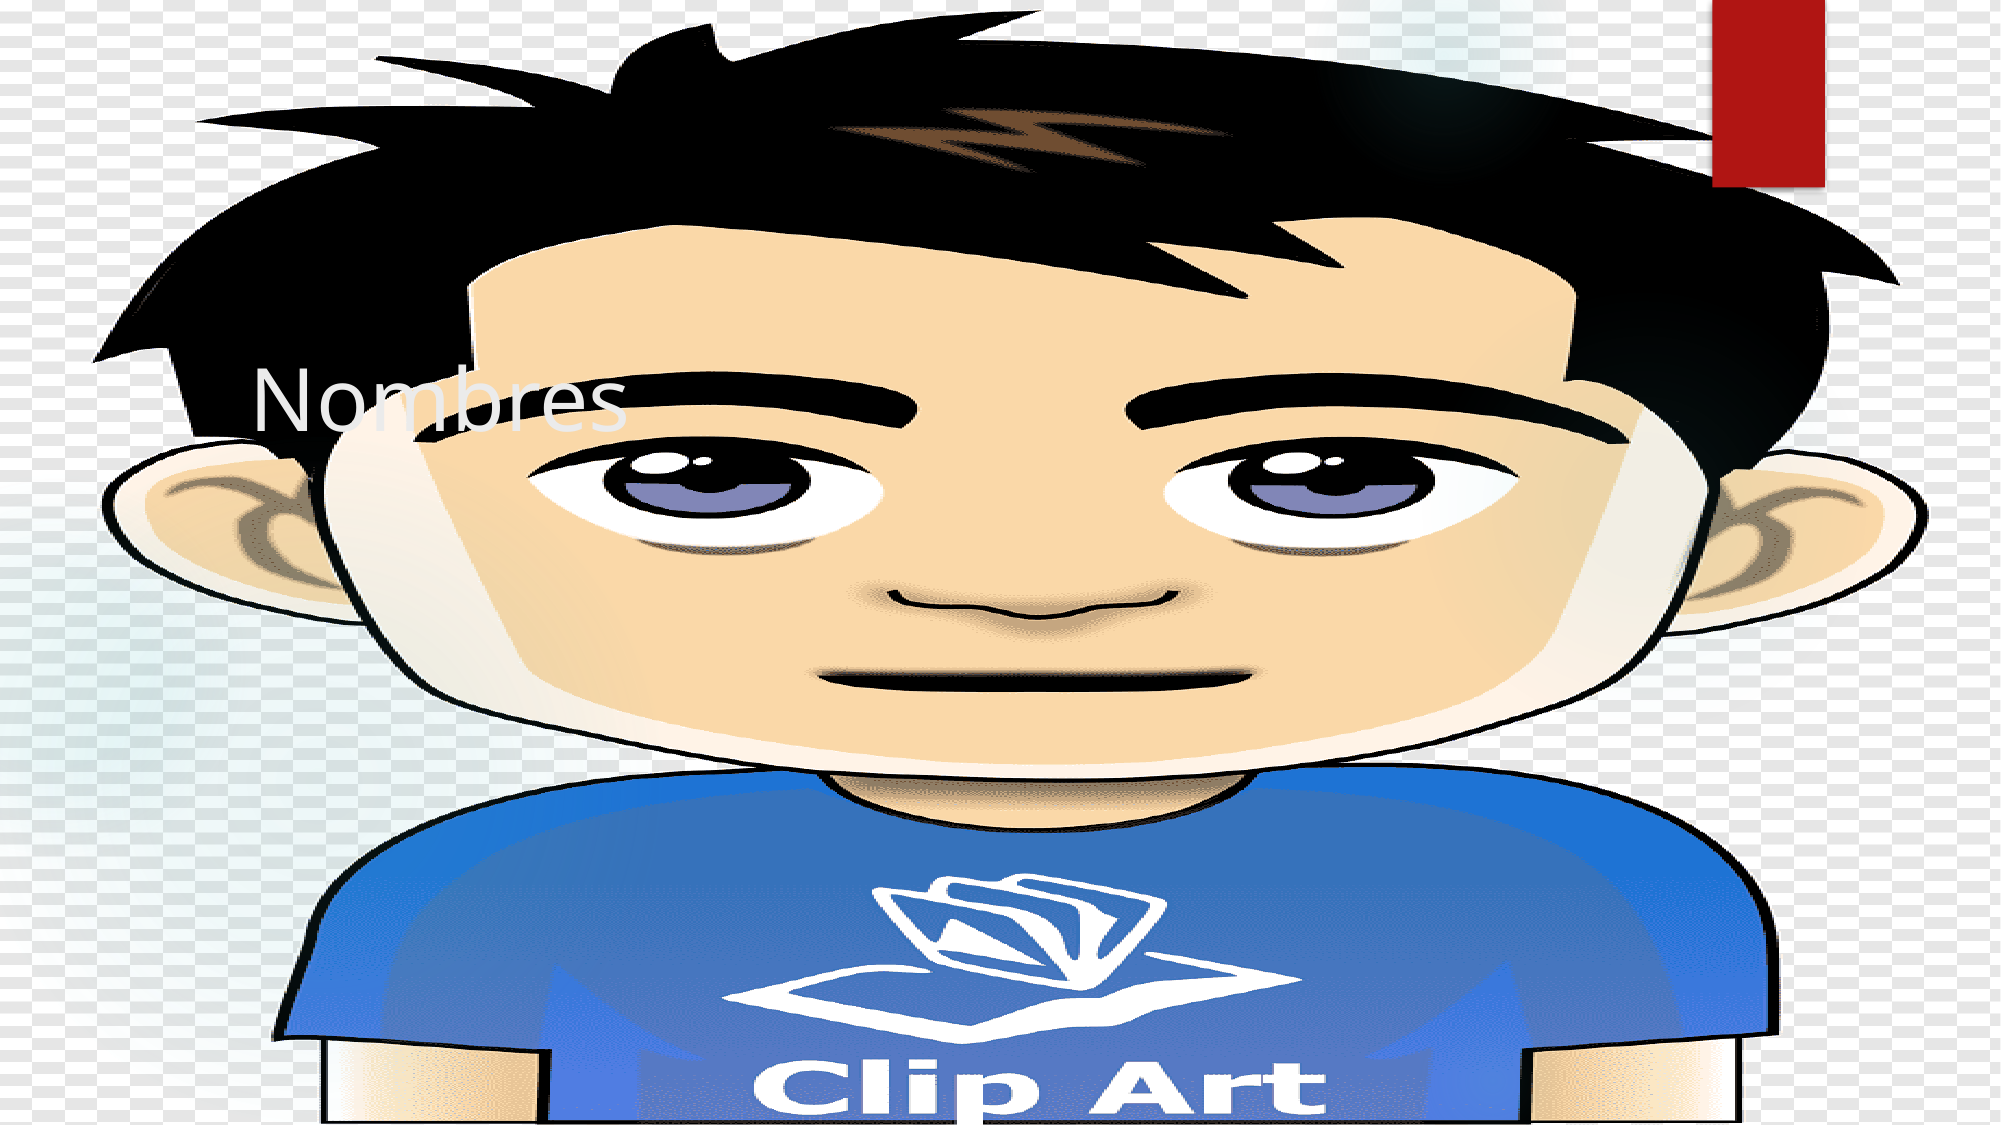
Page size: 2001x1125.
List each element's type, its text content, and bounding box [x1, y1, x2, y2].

title Nombres [249, 217, 1750, 576]
picture [0, 0, 2001, 1125]
